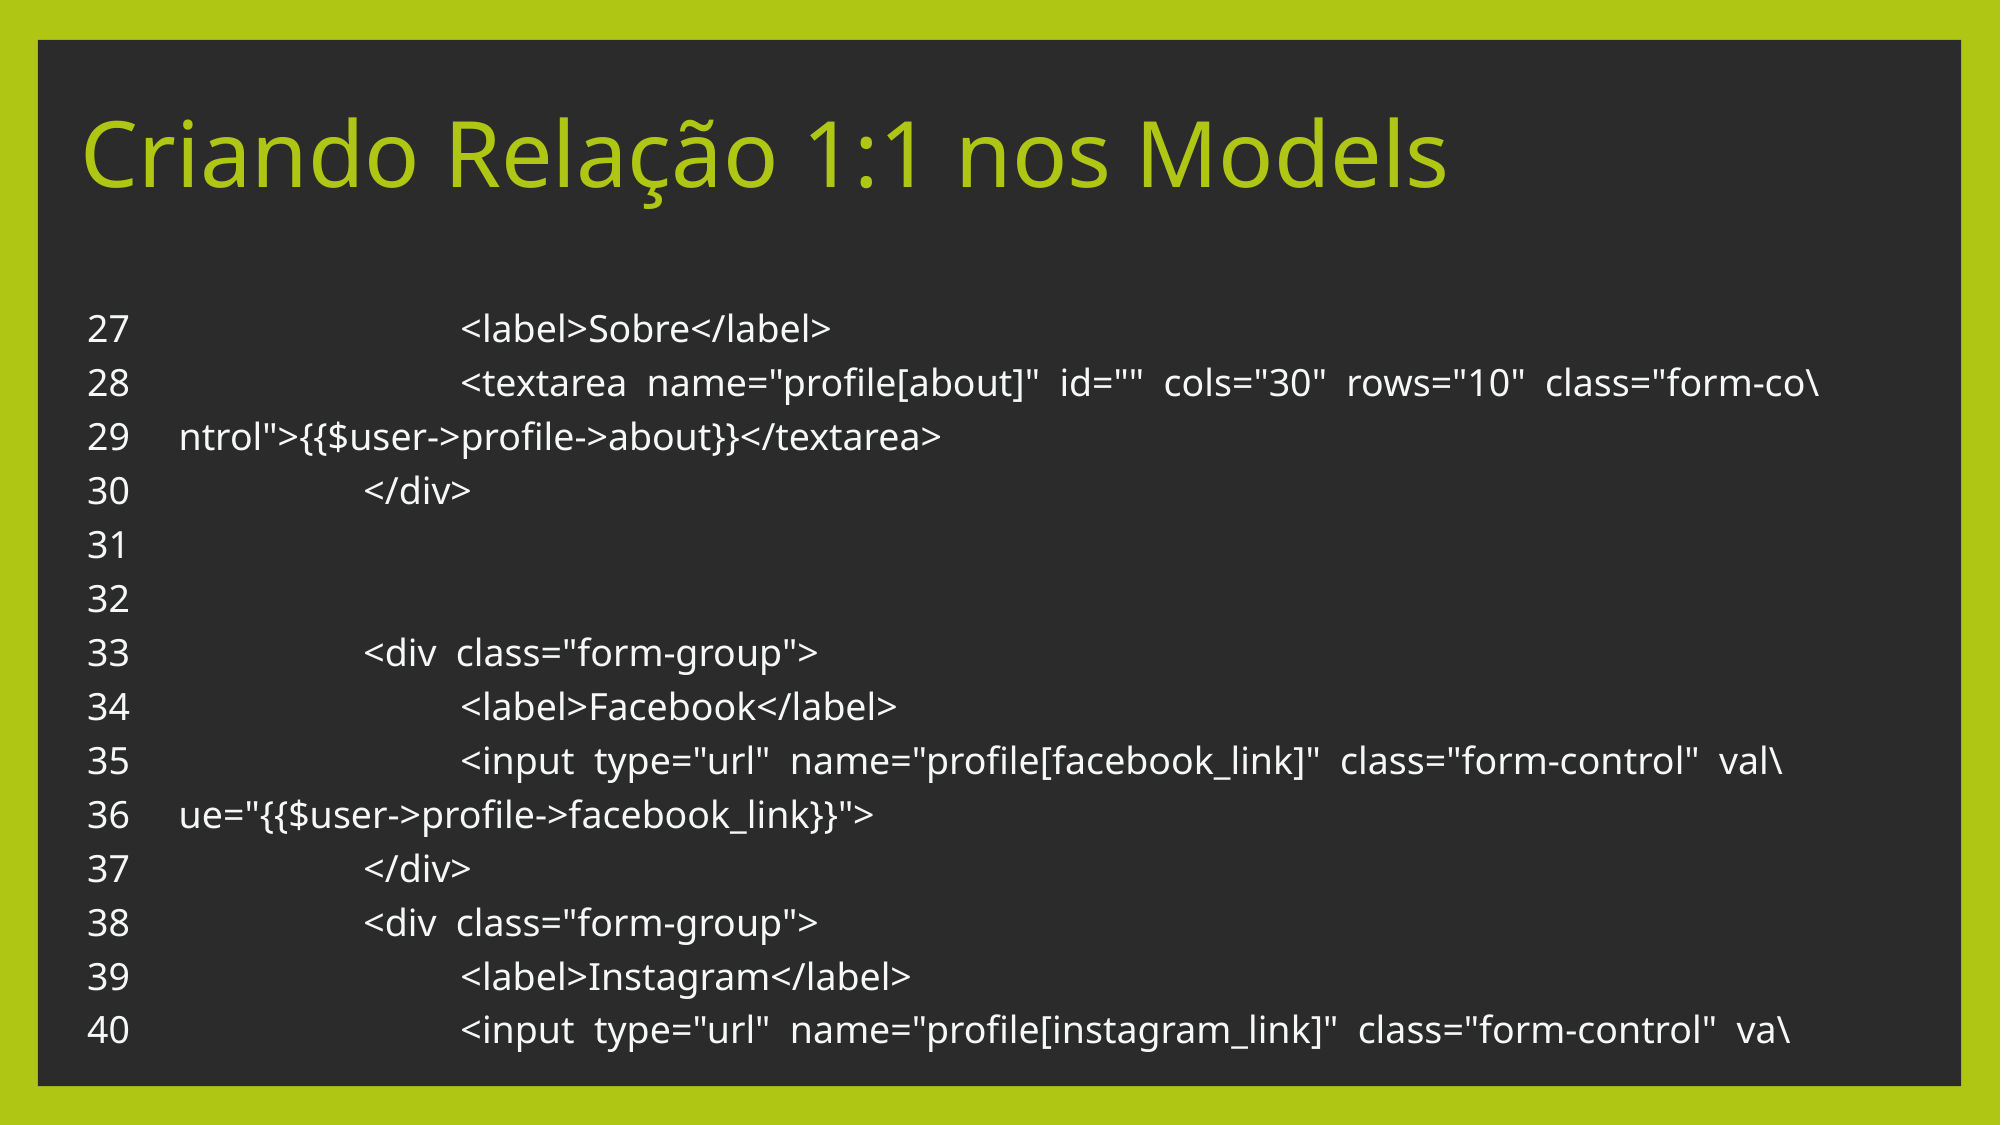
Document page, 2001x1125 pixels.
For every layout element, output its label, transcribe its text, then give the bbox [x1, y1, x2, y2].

list 27 <label>Sobre</label> 28 <textarea name="profile[about]" id="" cols="30" rows="10" class="form-co\ 29 ntrol">{{$user->profile->about}}</textarea> 30 </div> 31 32 33 <div class="form-group"> 34 <label>Facebook</label> 35 <input type="url" name="profile[facebook_link]" class="form-control" val\ 36 ue="{{$user->profile->facebook_link}}"> 37 </div> 38 <div class="form-group"> 39 <label>Instagram</label> 40 <input type="url" name="profile[instagram_link]" class="form-control" va\ [65, 288, 1930, 1068]
title Criando Relação 1:1 nos Models [65, 46, 1930, 269]
